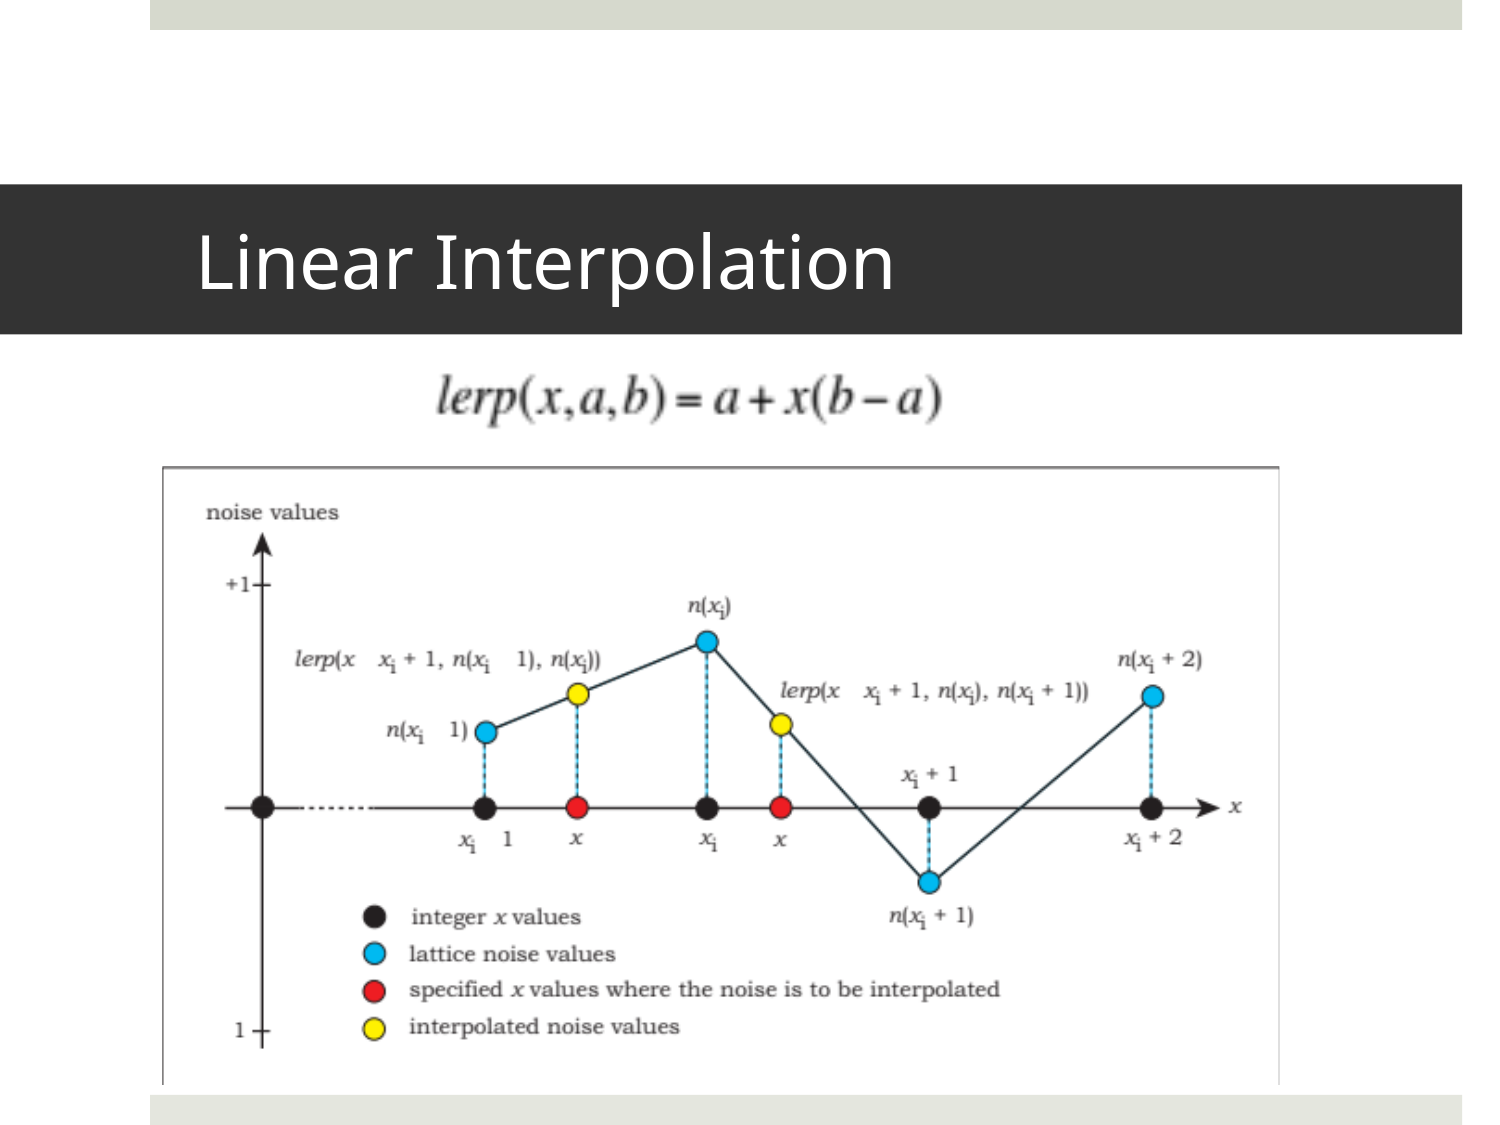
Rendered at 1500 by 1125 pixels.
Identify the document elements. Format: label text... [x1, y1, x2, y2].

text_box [431, 365, 946, 434]
title Linear Interpolation [0, 184, 1463, 335]
picture [161, 466, 1280, 1085]
